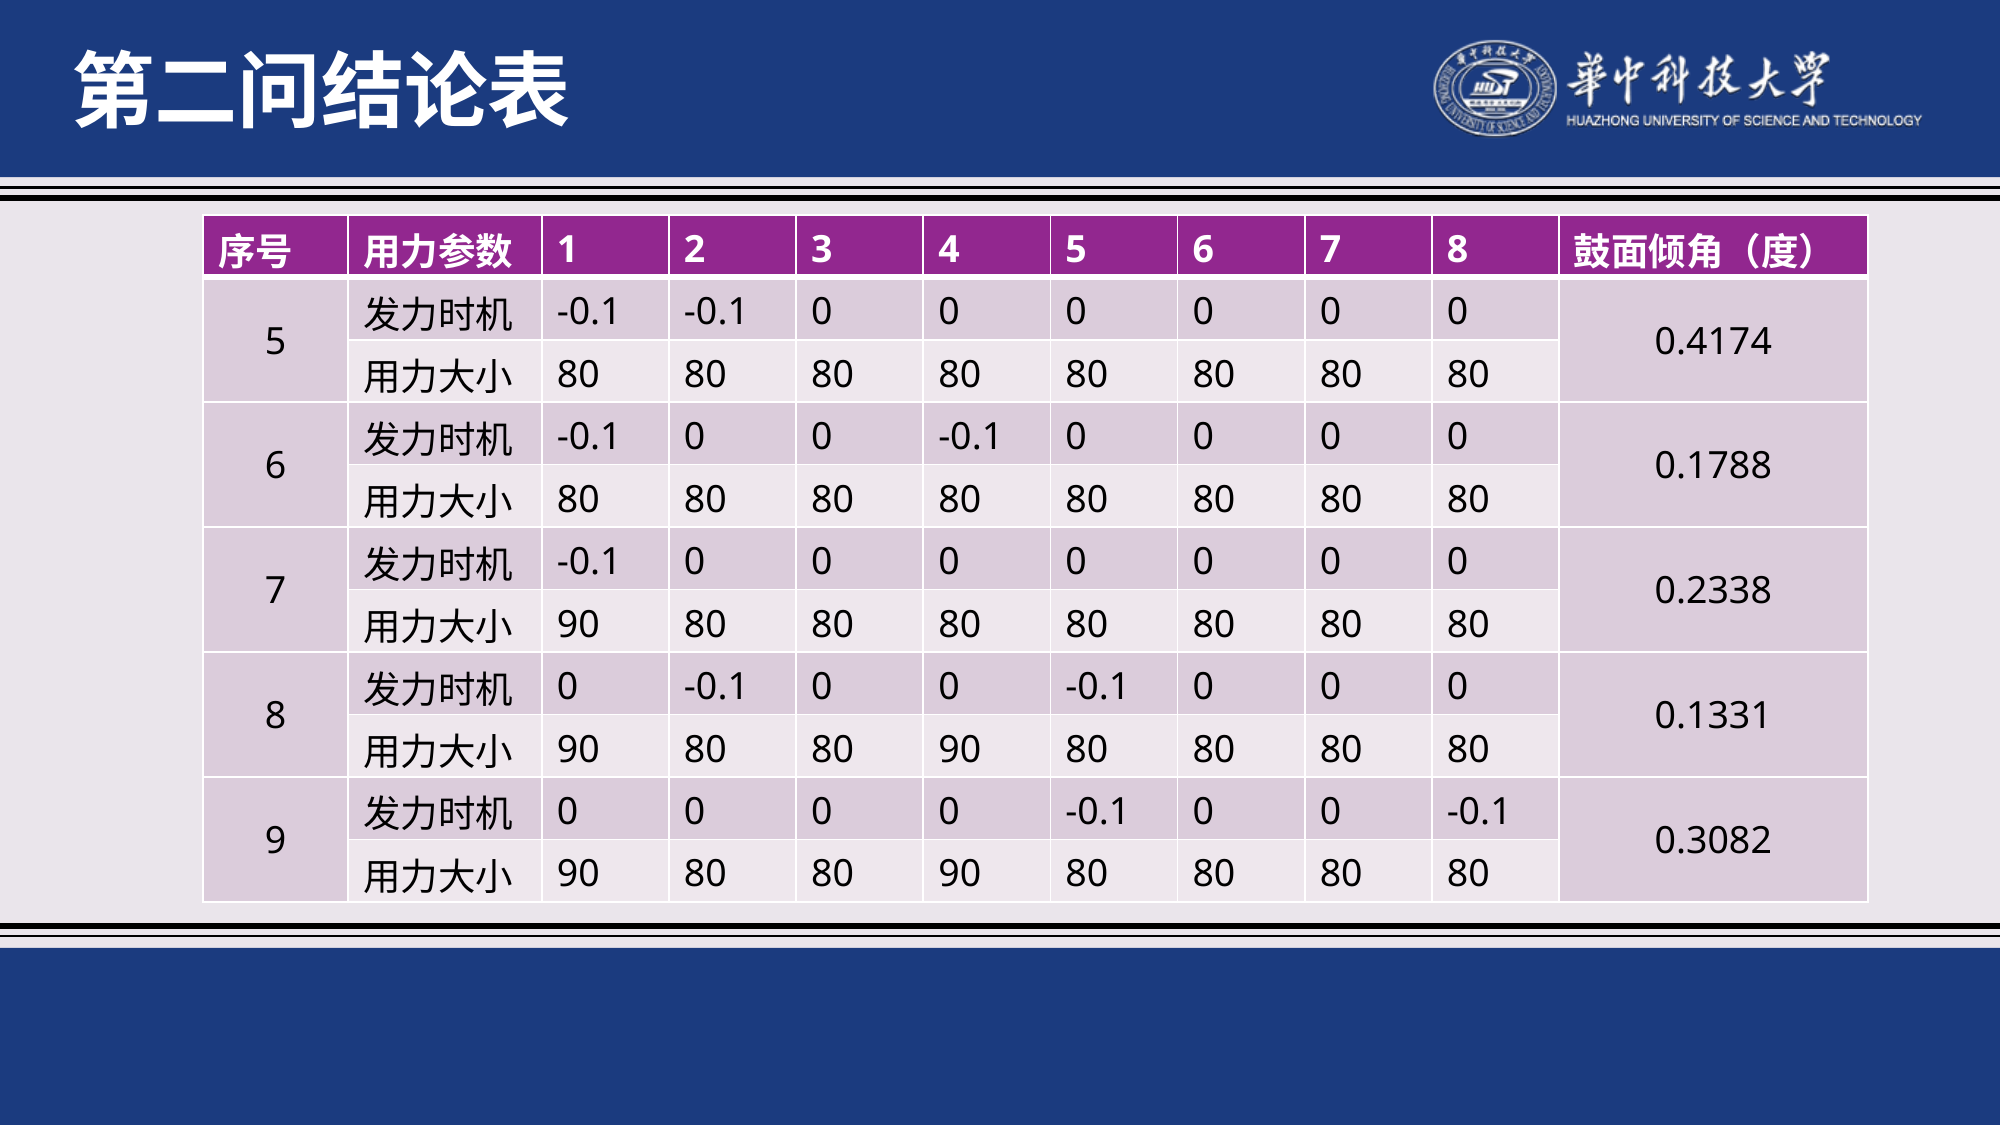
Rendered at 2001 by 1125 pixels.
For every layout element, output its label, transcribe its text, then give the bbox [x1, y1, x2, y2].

table_cell 0 [1433, 403, 1558, 464]
table_cell -0.1 [924, 403, 1050, 464]
table_cell 5 [204, 280, 347, 401]
table_cell 80 [924, 590, 1050, 651]
table_cell 80 [1178, 840, 1304, 901]
table_cell 0.4174 [1560, 280, 1867, 401]
table_cell 80 [1433, 341, 1558, 401]
table_cell 80 [1306, 840, 1431, 901]
table_cell 80 [797, 465, 922, 526]
table_cell 80 [797, 590, 922, 651]
table_cell 80 [1051, 840, 1177, 901]
table_cell 0 [924, 280, 1050, 339]
table_cell 0 [924, 528, 1050, 589]
table_header 6 [1178, 216, 1304, 274]
table_cell 0 [1051, 528, 1177, 589]
table_cell 80 [670, 341, 795, 401]
table_cell 80 [543, 465, 668, 526]
table_header 3 [797, 216, 922, 274]
table_cell 80 [1306, 465, 1431, 526]
table_cell 80 [670, 715, 795, 776]
table_cell 80 [1178, 465, 1304, 526]
table_cell -0.1 [1051, 778, 1177, 839]
table_cell 0 [543, 653, 668, 714]
table_header 7 [1306, 216, 1431, 274]
table_cell 用力大小 [349, 341, 541, 401]
table_cell -0.1 [1433, 778, 1558, 839]
table_cell 80 [1178, 341, 1304, 401]
table_cell 0 [1306, 528, 1431, 589]
table_cell 80 [1306, 341, 1431, 401]
table_cell 80 [670, 465, 795, 526]
table_cell 0 [1178, 280, 1304, 339]
table_cell 0 [1306, 653, 1431, 714]
table_cell 90 [924, 715, 1050, 776]
table_cell 发力时机 [349, 778, 541, 839]
table_cell 发力时机 [349, 280, 541, 339]
table_cell 用力大小 [349, 715, 541, 776]
table_header 1 [543, 216, 668, 274]
table_cell 0 [1178, 653, 1304, 714]
table_cell 0 [670, 528, 795, 589]
table_cell -0.1 [670, 280, 795, 339]
table_cell 0 [670, 403, 795, 464]
table_cell 0 [797, 280, 922, 339]
table_cell 80 [1051, 341, 1177, 401]
table_cell -0.1 [1051, 653, 1177, 714]
table_cell 0 [1306, 778, 1431, 839]
table_cell 发力时机 [349, 653, 541, 714]
text_box 第二问结论表 [56, 31, 771, 146]
table_cell 80 [1306, 590, 1431, 651]
table_cell 80 [543, 341, 668, 401]
table_cell 0 [1306, 403, 1431, 464]
table_cell 90 [543, 840, 668, 901]
table_cell 80 [1433, 590, 1558, 651]
table_cell 0.3082 [1560, 778, 1867, 901]
table_cell 0.2338 [1560, 528, 1867, 651]
table_header 2 [670, 216, 795, 274]
table_header 序号 [204, 216, 347, 274]
table_cell 0 [797, 653, 922, 714]
table_cell 80 [1178, 590, 1304, 651]
table_header 8 [1433, 216, 1558, 274]
table_cell -0.1 [543, 528, 668, 589]
table_cell 80 [924, 341, 1050, 401]
table_cell 0.1788 [1560, 403, 1867, 526]
table_cell 8 [204, 653, 347, 776]
table_cell 80 [1433, 840, 1558, 901]
table_header 5 [1051, 216, 1177, 274]
table_cell 0 [1433, 528, 1558, 589]
table_header 鼓面倾角（度） [1560, 216, 1867, 274]
table_cell 9 [204, 778, 347, 901]
table_cell 发力时机 [349, 403, 541, 464]
table_header 4 [924, 216, 1050, 274]
table_cell 用力大小 [349, 590, 541, 651]
table_cell 80 [797, 715, 922, 776]
table_cell 80 [1433, 465, 1558, 526]
table_cell 7 [204, 528, 347, 651]
table_header 用力参数 [349, 216, 541, 274]
table_cell 0 [1306, 280, 1431, 339]
table_cell 0.1331 [1560, 653, 1867, 776]
table_cell 发力时机 [349, 528, 541, 589]
table_cell 0 [924, 778, 1050, 839]
picture [1428, 31, 1957, 146]
table_cell 用力大小 [349, 840, 541, 901]
table_cell 0 [1178, 403, 1304, 464]
table_cell 80 [1433, 715, 1558, 776]
table_cell -0.1 [670, 653, 795, 714]
table_cell 0 [1178, 528, 1304, 589]
table_cell 80 [797, 840, 922, 901]
table_cell 0 [924, 653, 1050, 714]
table_cell 用力大小 [349, 465, 541, 526]
table_cell 80 [1051, 715, 1177, 776]
table_cell 0 [670, 778, 795, 839]
table_cell 80 [924, 465, 1050, 526]
table_cell 80 [1178, 715, 1304, 776]
table_cell 0 [797, 403, 922, 464]
table_cell 80 [1051, 465, 1177, 526]
table_cell 0 [797, 528, 922, 589]
table_cell -0.1 [543, 403, 668, 464]
table_cell 6 [204, 403, 347, 526]
table_cell 80 [1306, 715, 1431, 776]
table_cell 0 [1051, 280, 1177, 339]
table_cell 80 [797, 341, 922, 401]
table_cell 80 [1051, 590, 1177, 651]
table_cell 80 [670, 840, 795, 901]
table_cell 90 [924, 840, 1050, 901]
table_cell 0 [1178, 778, 1304, 839]
table_cell -0.1 [543, 280, 668, 339]
table_cell 80 [670, 590, 795, 651]
table_cell 0 [1433, 280, 1558, 339]
table_cell 0 [543, 778, 668, 839]
table_cell 90 [543, 715, 668, 776]
table_cell 0 [1433, 653, 1558, 714]
table_cell 0 [1051, 403, 1177, 464]
table_cell 0 [797, 778, 922, 839]
table_cell 90 [543, 590, 668, 651]
